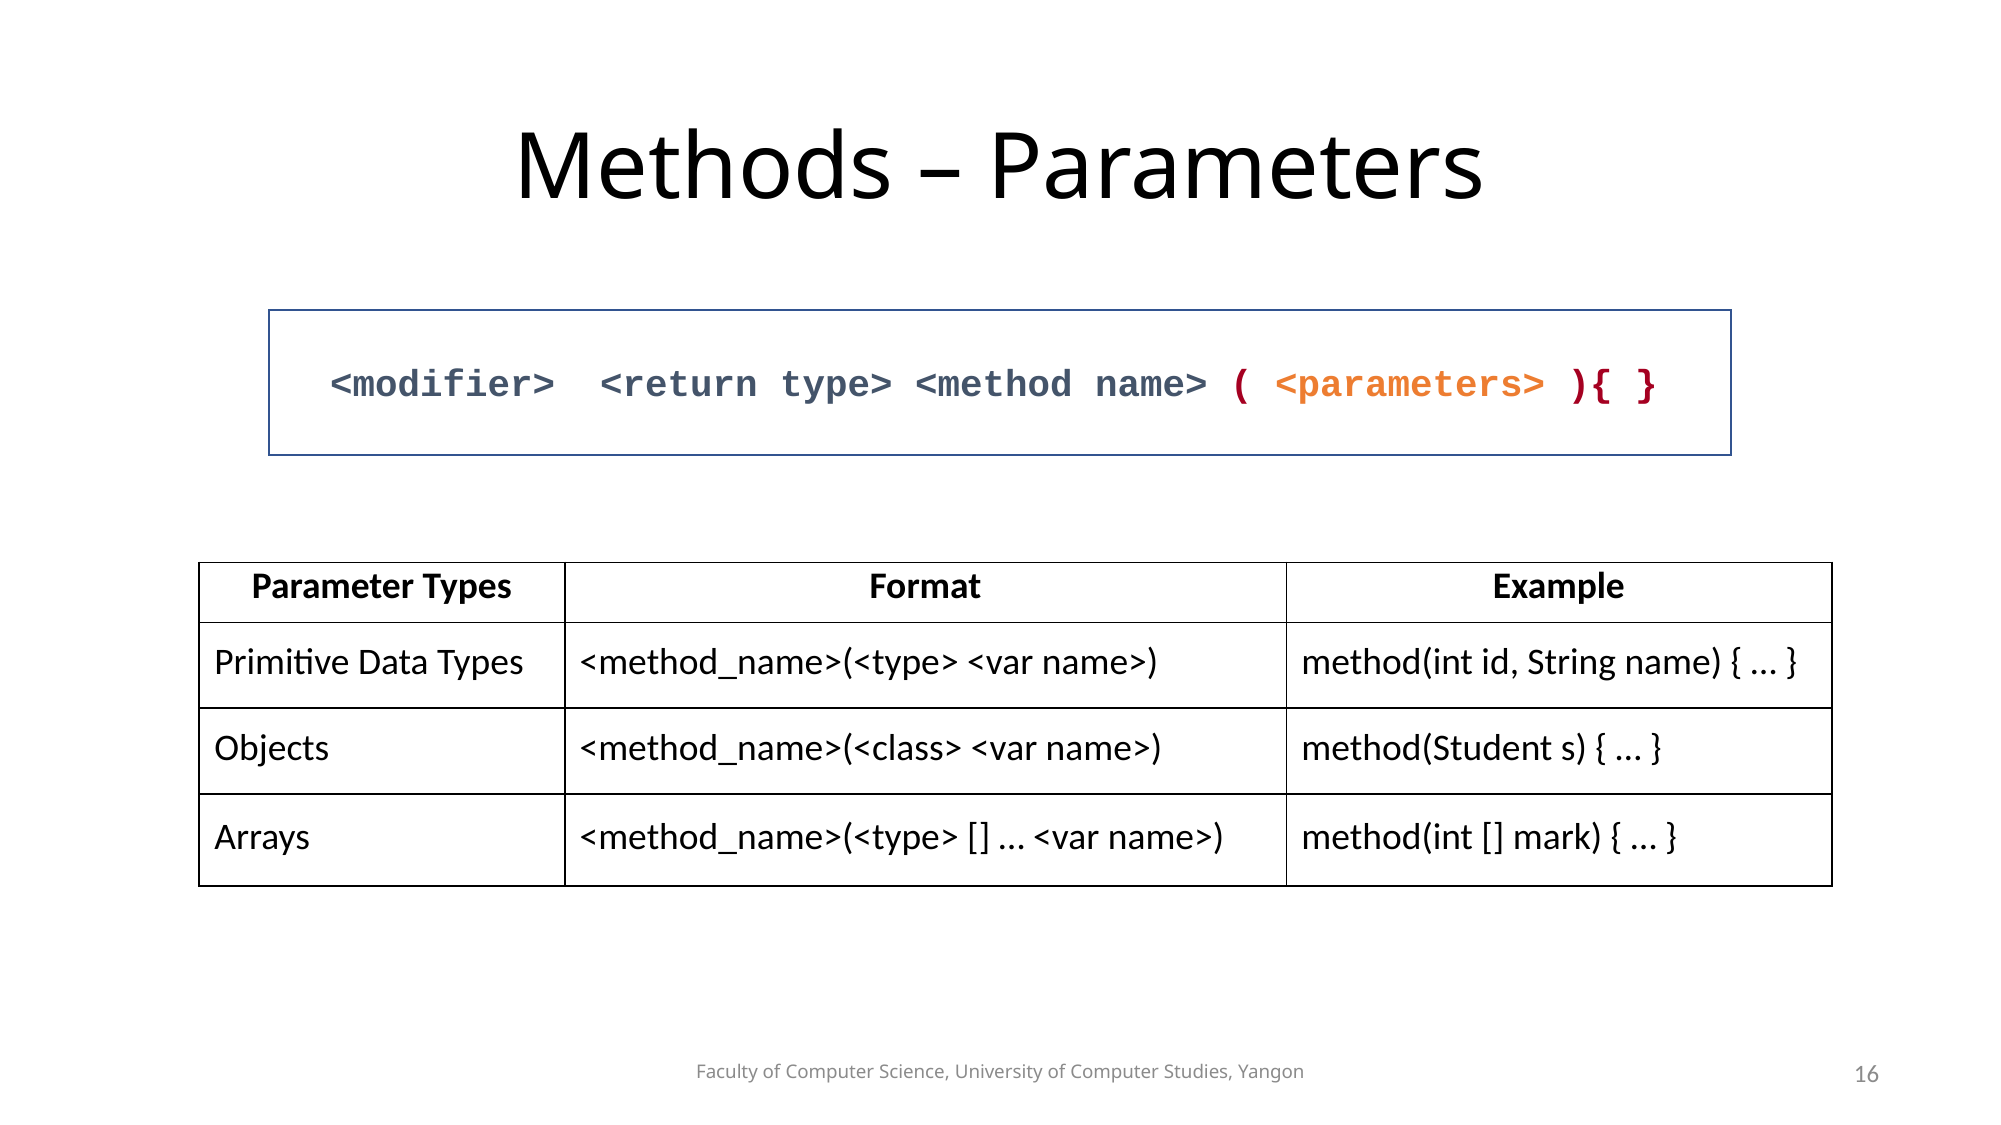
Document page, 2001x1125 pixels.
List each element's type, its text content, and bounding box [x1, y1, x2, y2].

footer Faculty of Computer Science, University of Computer Studies, Yangon [662, 1042, 1338, 1103]
table_cell method(int [] mark) { … } [1287, 795, 1831, 885]
table_header Example [1287, 563, 1831, 622]
table_cell Objects [200, 709, 564, 793]
table_cell method(Student s) { … } [1287, 709, 1831, 793]
table_cell <method_name>(<type> [] … <var name>) [566, 795, 1286, 885]
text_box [269, 310, 1731, 455]
title Methods – Parameters [137, 59, 1863, 278]
table_cell Primitive Data Types [200, 623, 564, 707]
table_cell Arrays [200, 795, 564, 885]
table_cell <method_name>(<type> <var name>) [566, 623, 1286, 707]
table_cell method(int id, String name) { … } [1287, 623, 1831, 707]
slide_number 16 [1444, 1042, 1895, 1103]
table_cell <method_name>(<class> <var name>) [566, 709, 1286, 793]
table_header Format [566, 563, 1286, 622]
table_header Parameter Types [200, 563, 564, 622]
